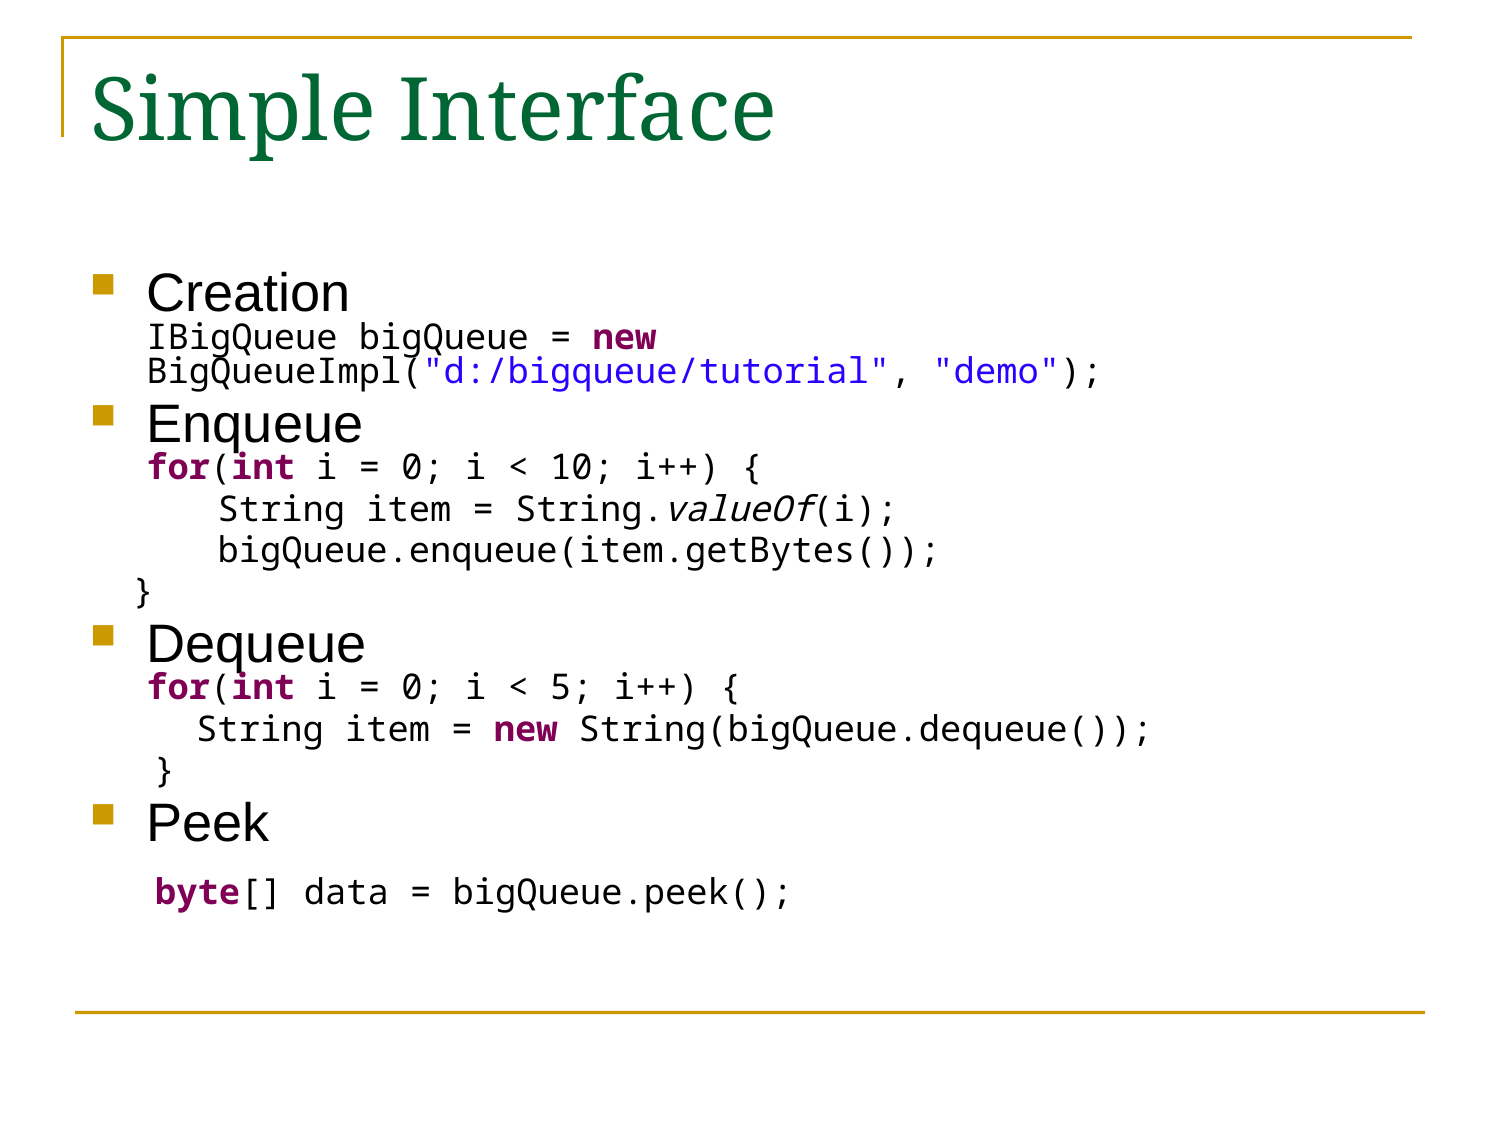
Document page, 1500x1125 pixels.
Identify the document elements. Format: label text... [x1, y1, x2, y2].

list Creation IBigQueue bigQueue = new BigQueueImpl("d:/bigqueue/tutorial", "demo"); Enqueue for(int i = 0; i < 10; i++) { String item = String.valueOf(i); bigQueue.enqueue(item.getBytes()); } Dequeue for(int i = 0; i < 5; i++) { String item = new String(bigQueue.dequeue()); } Peek byte[] data = bigQueue.peek(); [74, 262, 1426, 1006]
title Simple Interface [74, 45, 1426, 233]
